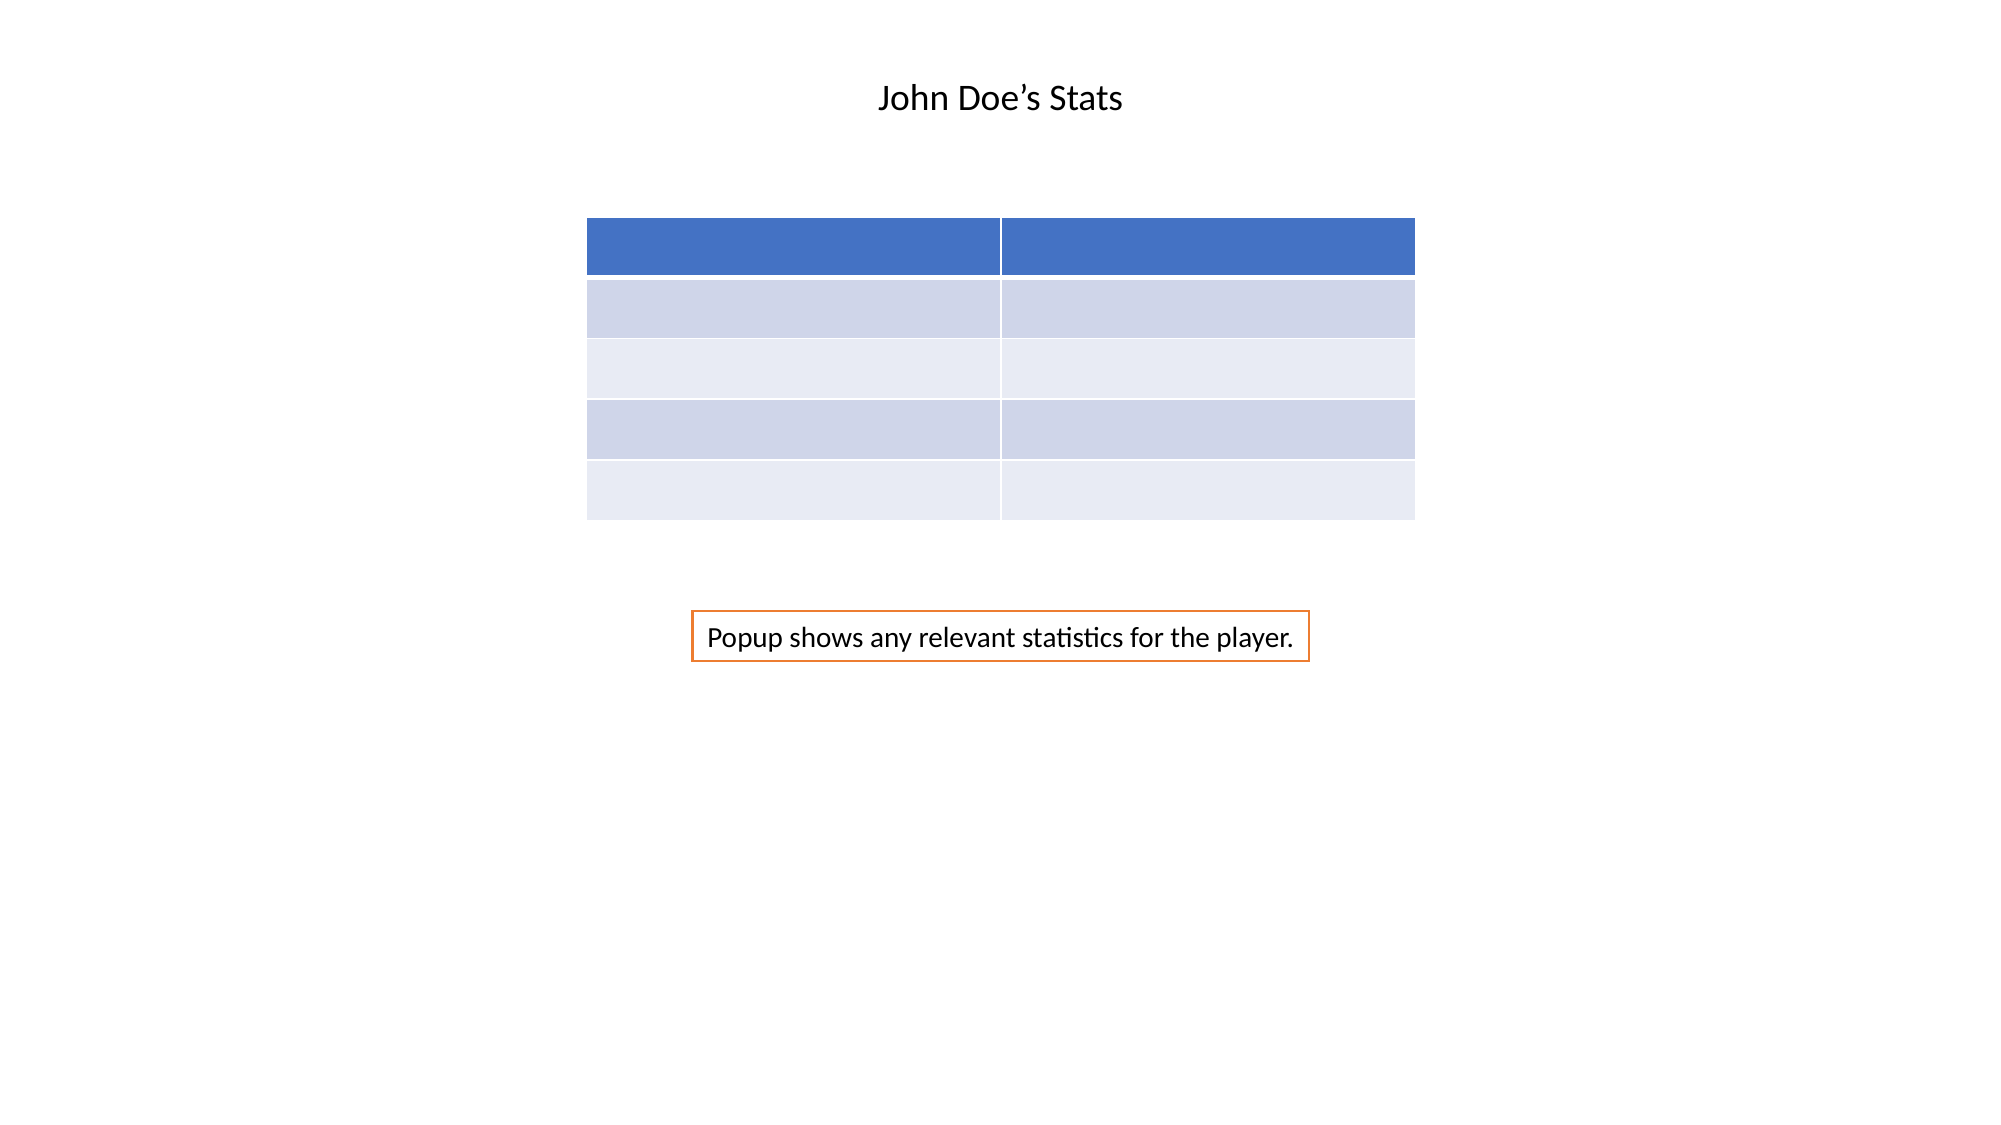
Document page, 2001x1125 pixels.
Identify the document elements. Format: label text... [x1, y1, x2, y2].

table_cell [587, 280, 1000, 338]
table_cell [587, 400, 1000, 459]
text_box Popup shows any relevant statistics for the player. [691, 610, 1310, 662]
table_header [1002, 218, 1415, 275]
table_cell [587, 461, 1000, 520]
table_header [587, 218, 1000, 275]
table_cell [1002, 280, 1415, 338]
text_box John Doe’s Stats [863, 65, 1139, 126]
table_cell [1002, 339, 1415, 398]
table_cell [1002, 461, 1415, 520]
table_cell [1002, 400, 1415, 459]
table_cell [587, 339, 1000, 398]
